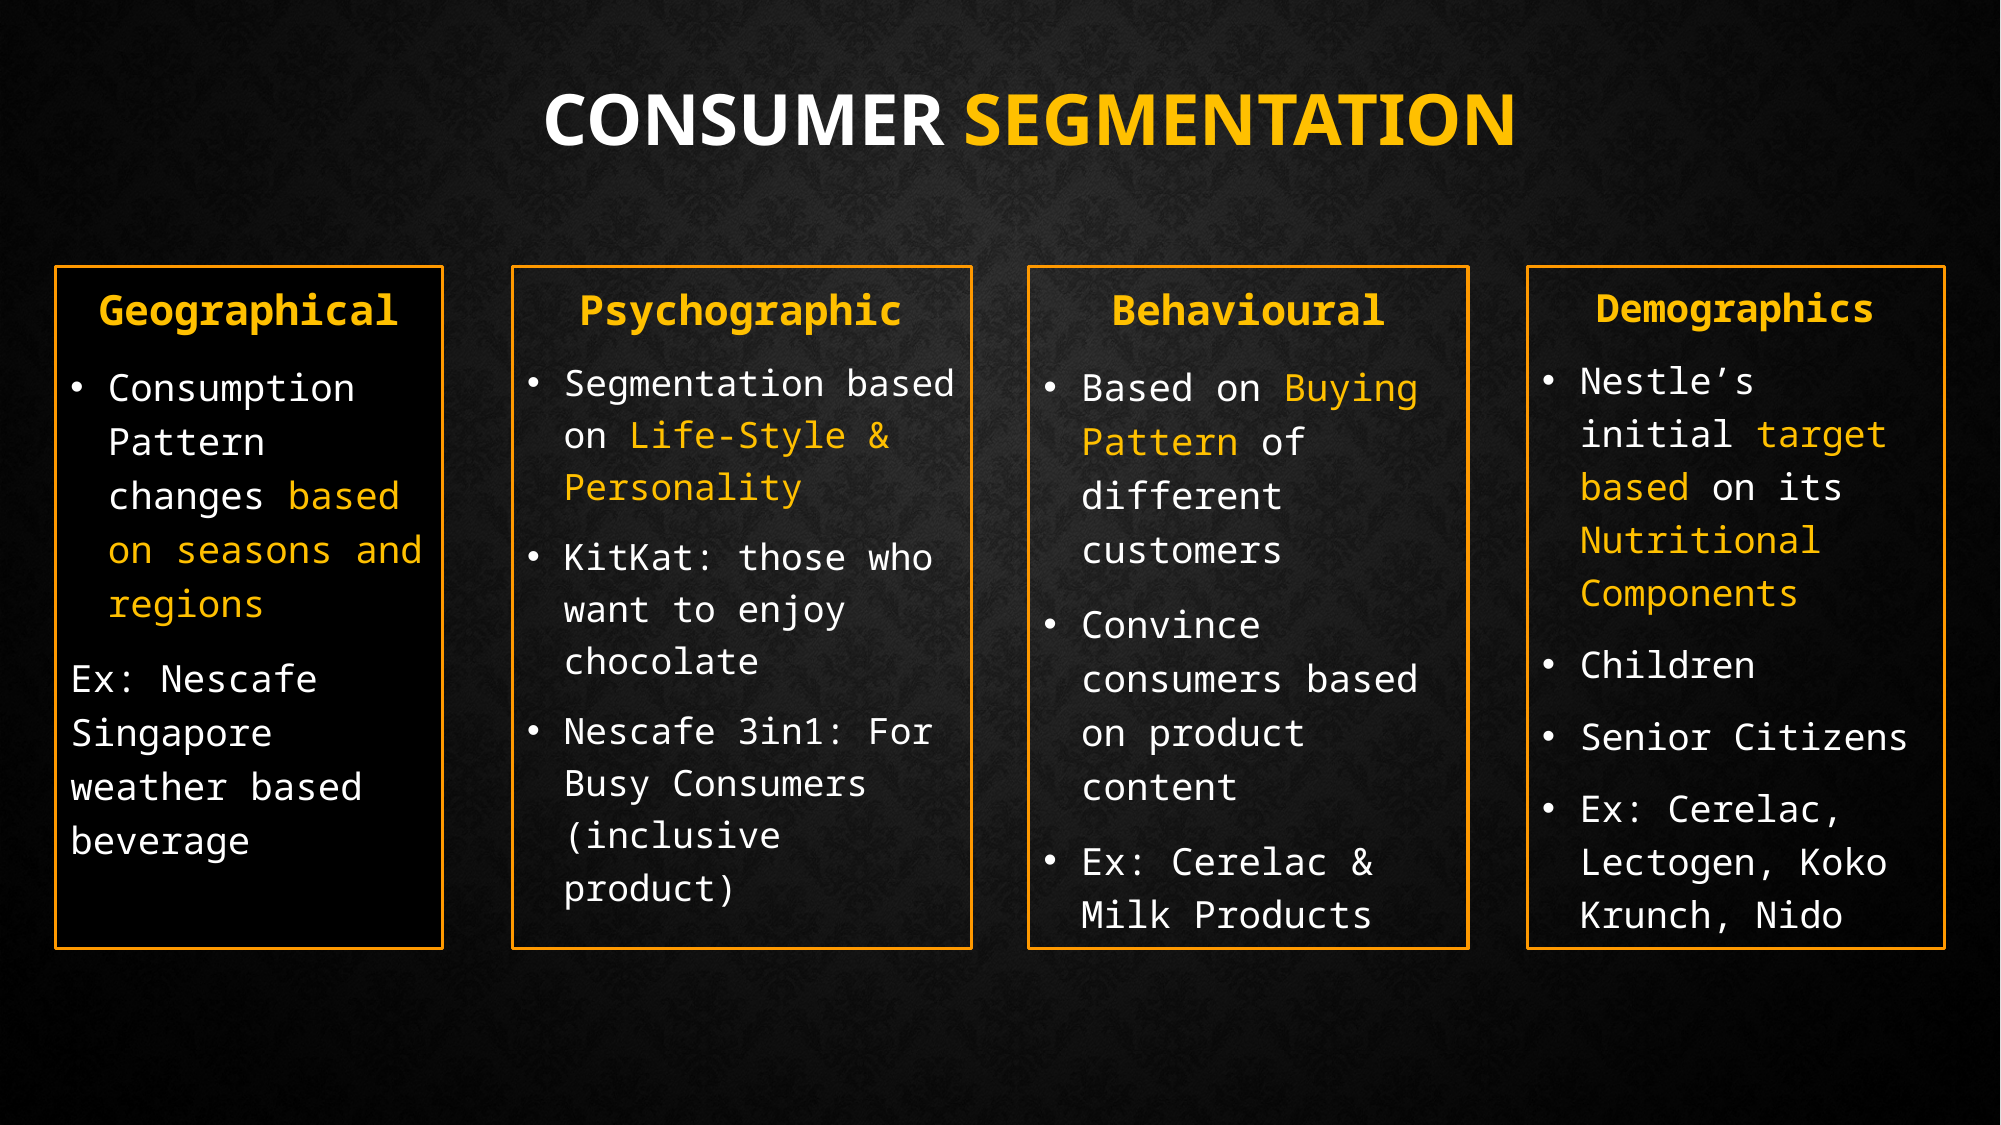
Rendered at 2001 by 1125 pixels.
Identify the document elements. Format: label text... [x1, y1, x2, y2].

title Consumer Segmentation [442, 56, 1619, 190]
text_box Psychographic Segmentation based on Life-Style & Personality KitKat: those who want to enjoy chocolate Nescafe 3in1: For Busy Consumers (inclusive product) [512, 266, 972, 949]
text_box Behavioural Based on Buying Pattern of different customers Convince consumers based on product content Ex: Cerelac & Milk Products [1028, 266, 1469, 949]
text_box Demographics Nestle’s initial target based on its Nutritional Components Children Senior Citizens Ex: Cerelac, Lectogen, Koko Krunch, Nido [1527, 266, 1945, 949]
list Geographical Consumption Pattern changes based on seasons and regions Ex: Nescafe Singapore weather based beverage [55, 266, 443, 949]
